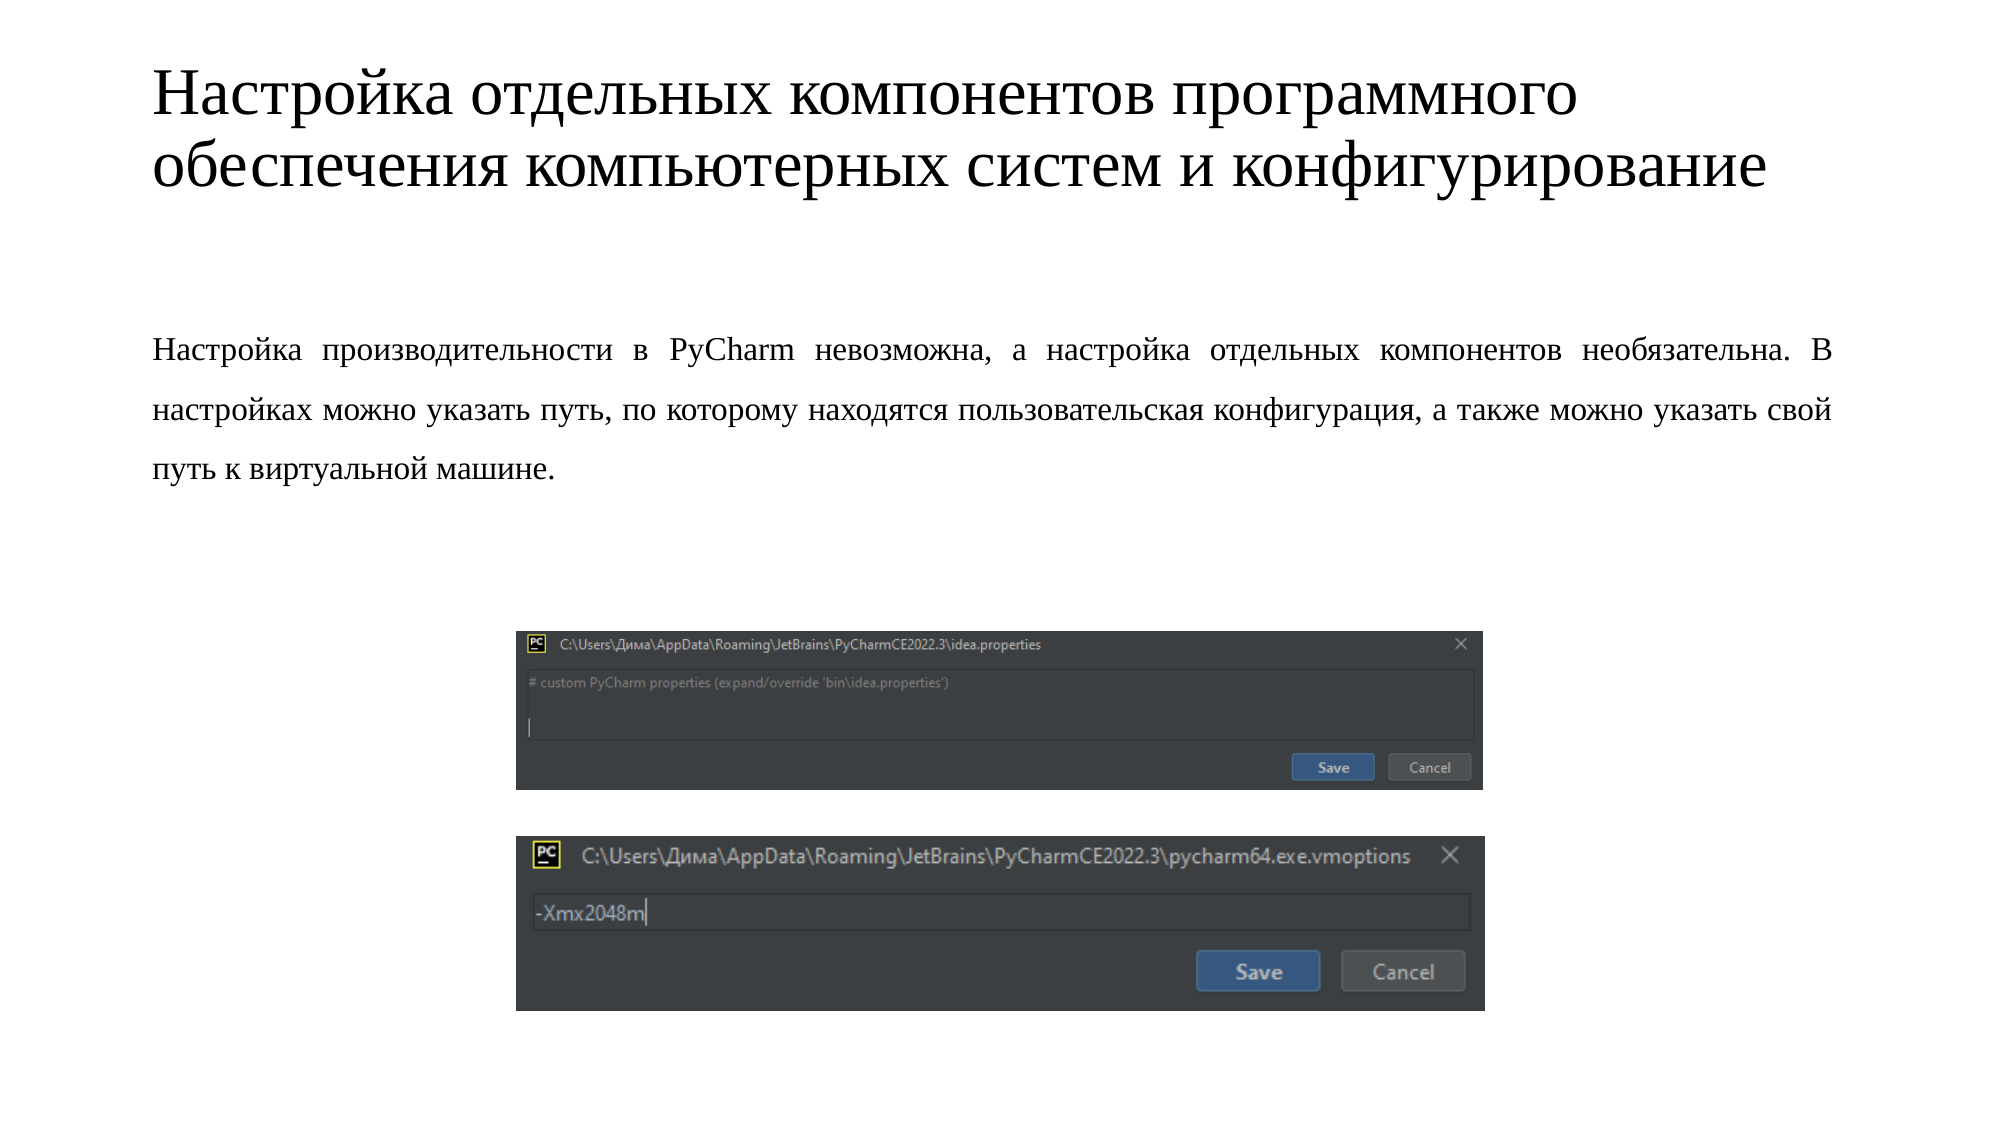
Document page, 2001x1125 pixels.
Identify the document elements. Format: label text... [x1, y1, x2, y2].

picture [516, 630, 1484, 790]
title Настройка отдельных компонентов программного обеспечения компьютерных систем и конфигурирование [137, 59, 1863, 278]
picture [516, 836, 1485, 1011]
list Настройка производительности в PyCharm невозможна, а настройка отдельных компонентов необязательна. В настройках можно указать путь, по которому находятся пользовательская конфигурация, а также можно указать свой путь к виртуальной машине. [137, 299, 1863, 563]
